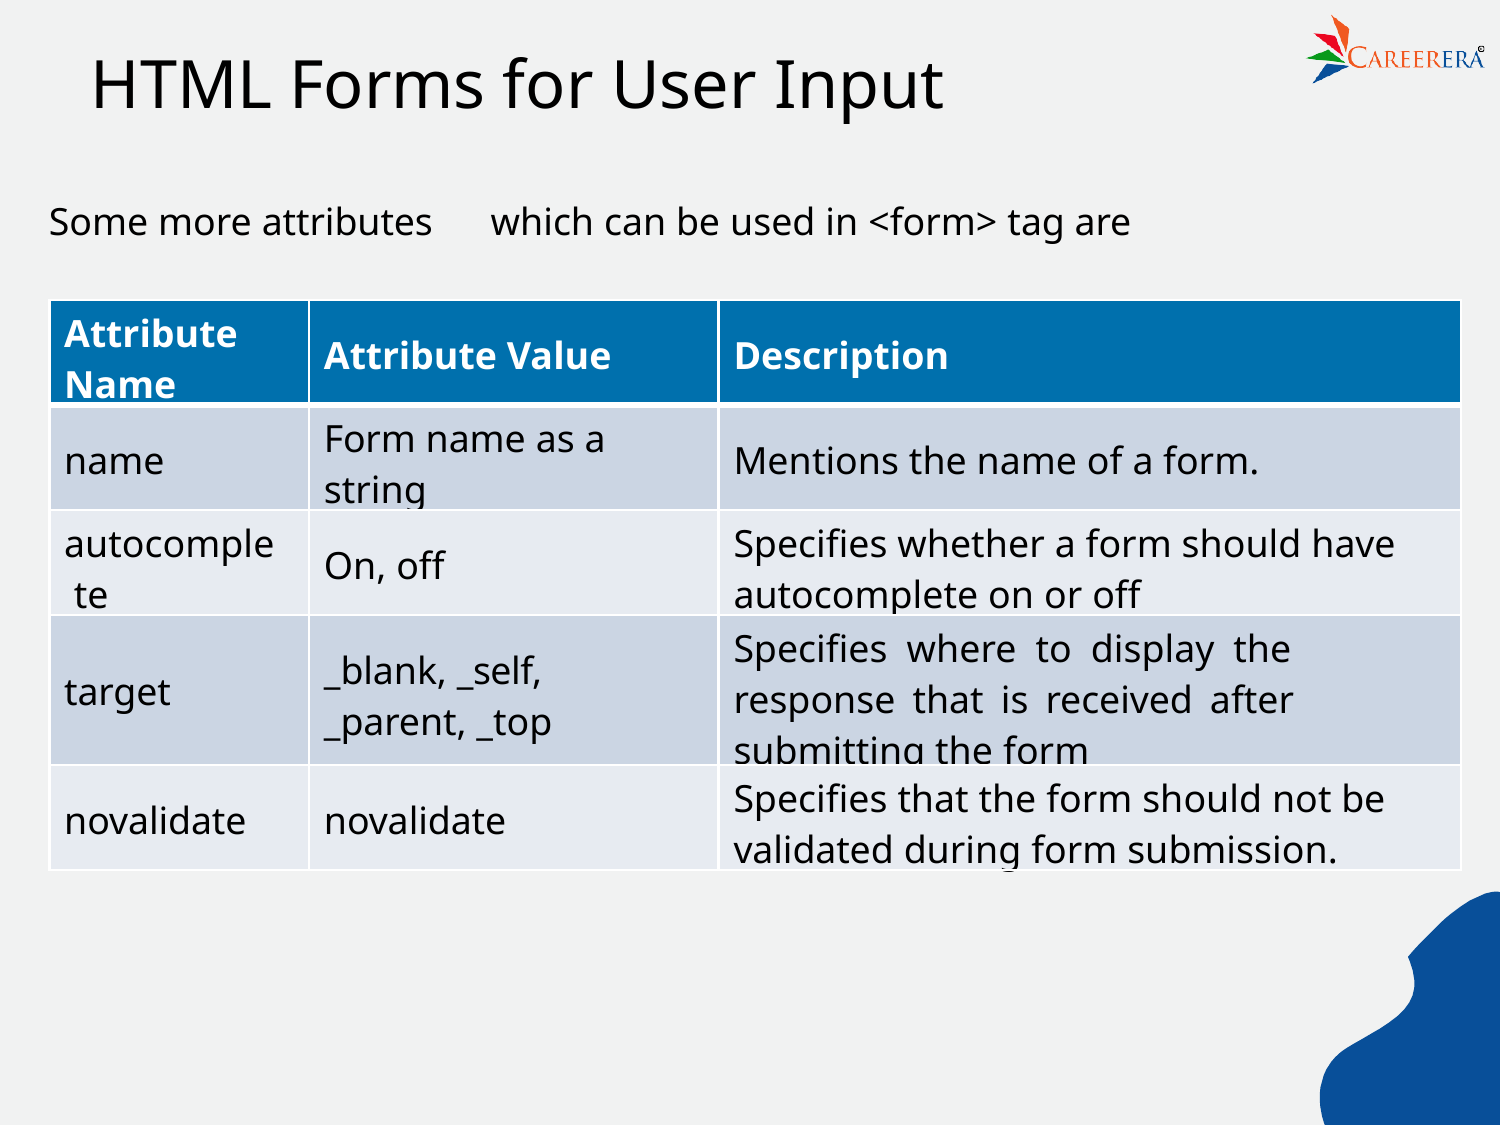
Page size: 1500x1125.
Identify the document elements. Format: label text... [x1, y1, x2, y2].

table_cell name [51, 408, 308, 509]
table_cell target [51, 616, 308, 764]
table_cell novalidate [51, 766, 308, 869]
table_cell On, off [310, 511, 717, 614]
table_cell Speciﬁes where to display the response that is received after submitting the form [720, 616, 1460, 764]
text_box Some more attributes which can be used in <form> tag are [46, 195, 1198, 243]
table_cell Speciﬁes whether a form should have autocomplete on or off [720, 511, 1460, 614]
text_box [1319, 891, 1500, 1125]
table_header Description [720, 301, 1460, 402]
table_cell novalidate [310, 766, 717, 869]
table_cell _blank, _self, _parent, _top [310, 616, 717, 764]
table_cell autocomple te [51, 511, 308, 614]
picture [1304, 14, 1486, 84]
table_header Attribute Value [310, 301, 717, 402]
title HTML Forms for User Input [88, 40, 1001, 231]
table_cell Mentions the name of a form. [720, 408, 1460, 509]
table_cell Form name as a string [310, 408, 717, 509]
table_header Attribute Name [51, 301, 308, 402]
table_cell Speciﬁes that the form should not be validated during form submission. [720, 766, 1460, 869]
